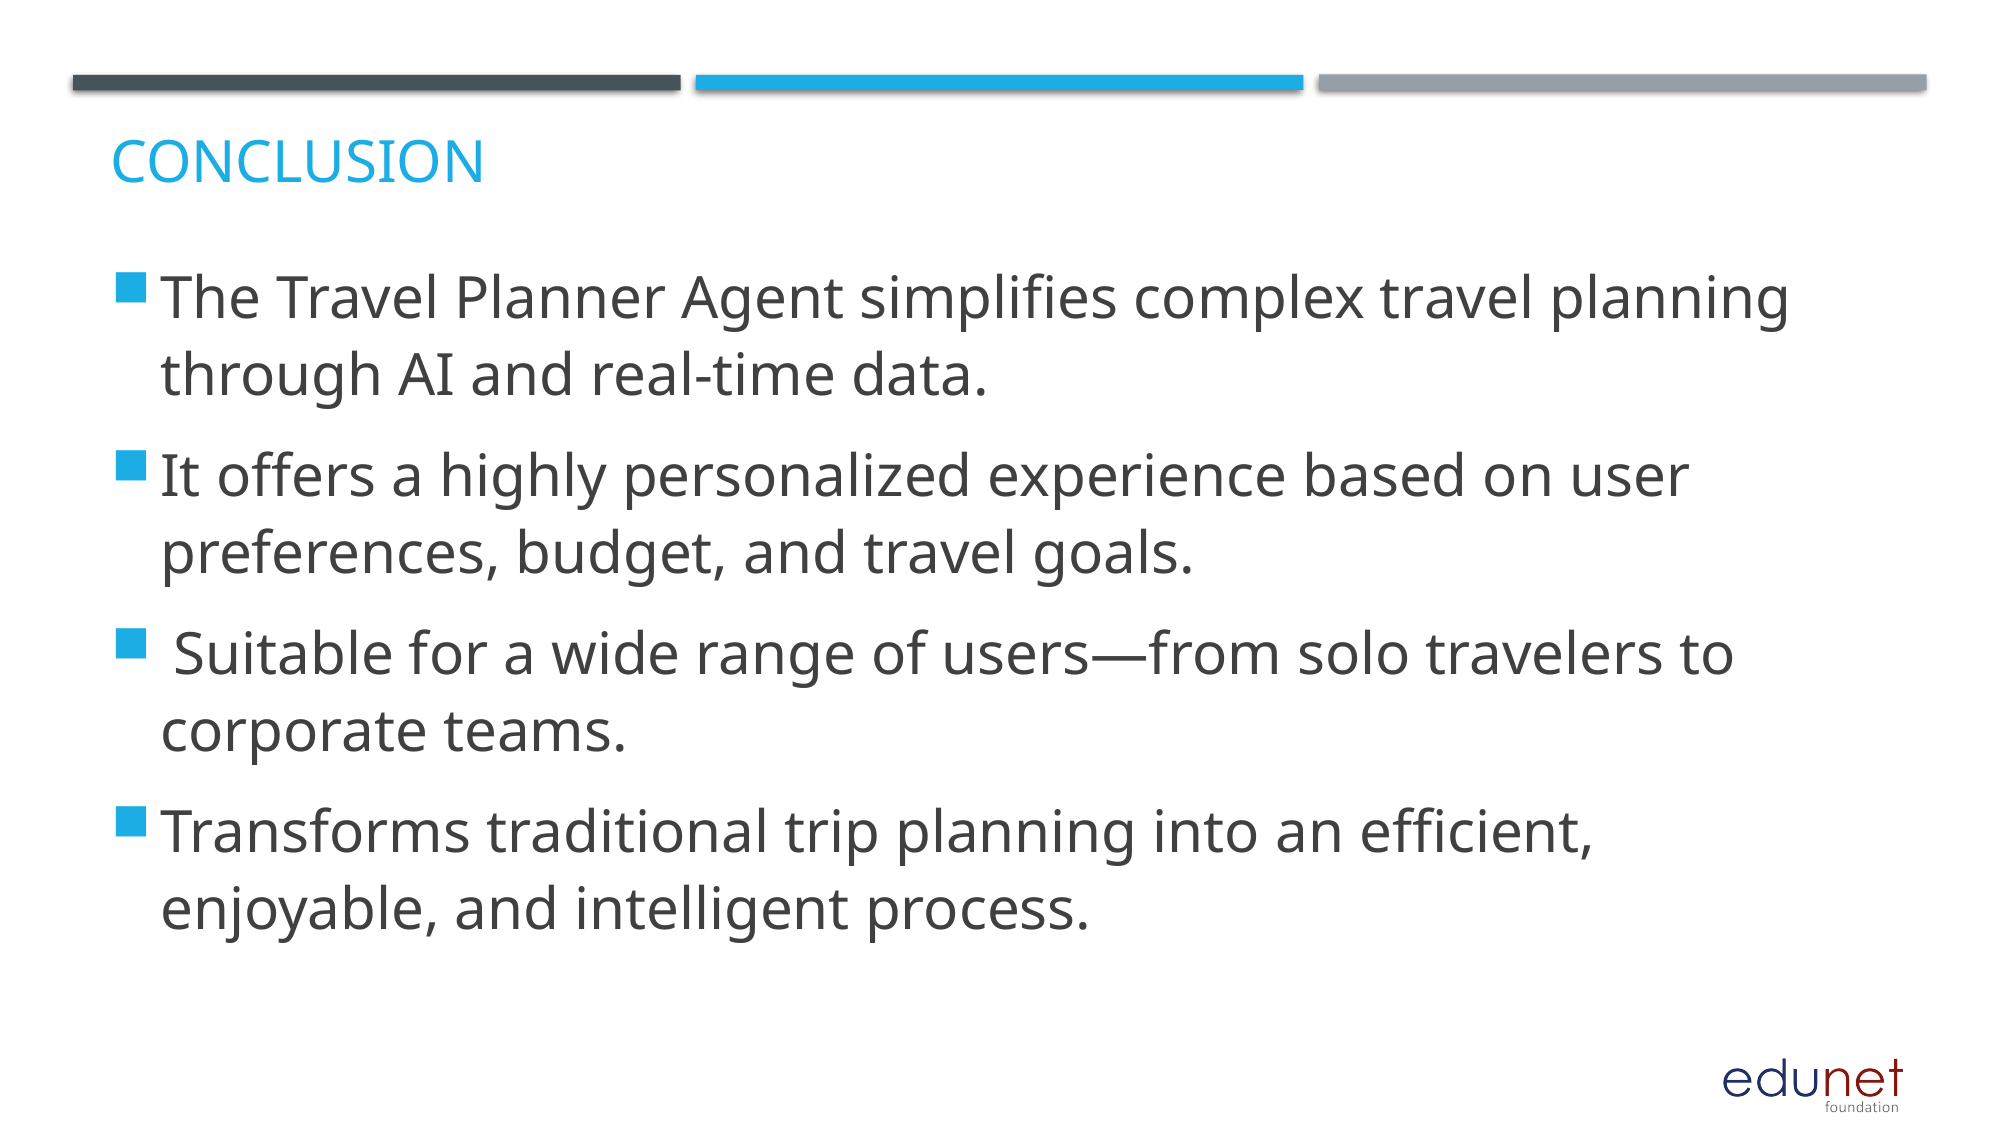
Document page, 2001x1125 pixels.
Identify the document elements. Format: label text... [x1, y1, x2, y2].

title Conclusion [95, 115, 1905, 203]
list The Travel Planner Agent simplifies complex travel planning through AI and real-time data. It offers a highly personalized experience based on user preferences, budget, and travel goals. Suitable for a wide range of users—from solo travelers to corporate teams. Transforms traditional trip planning into an efficient, enjoyable, and intelligent process. [95, 213, 1905, 981]
picture [1719, 1056, 1905, 1116]
